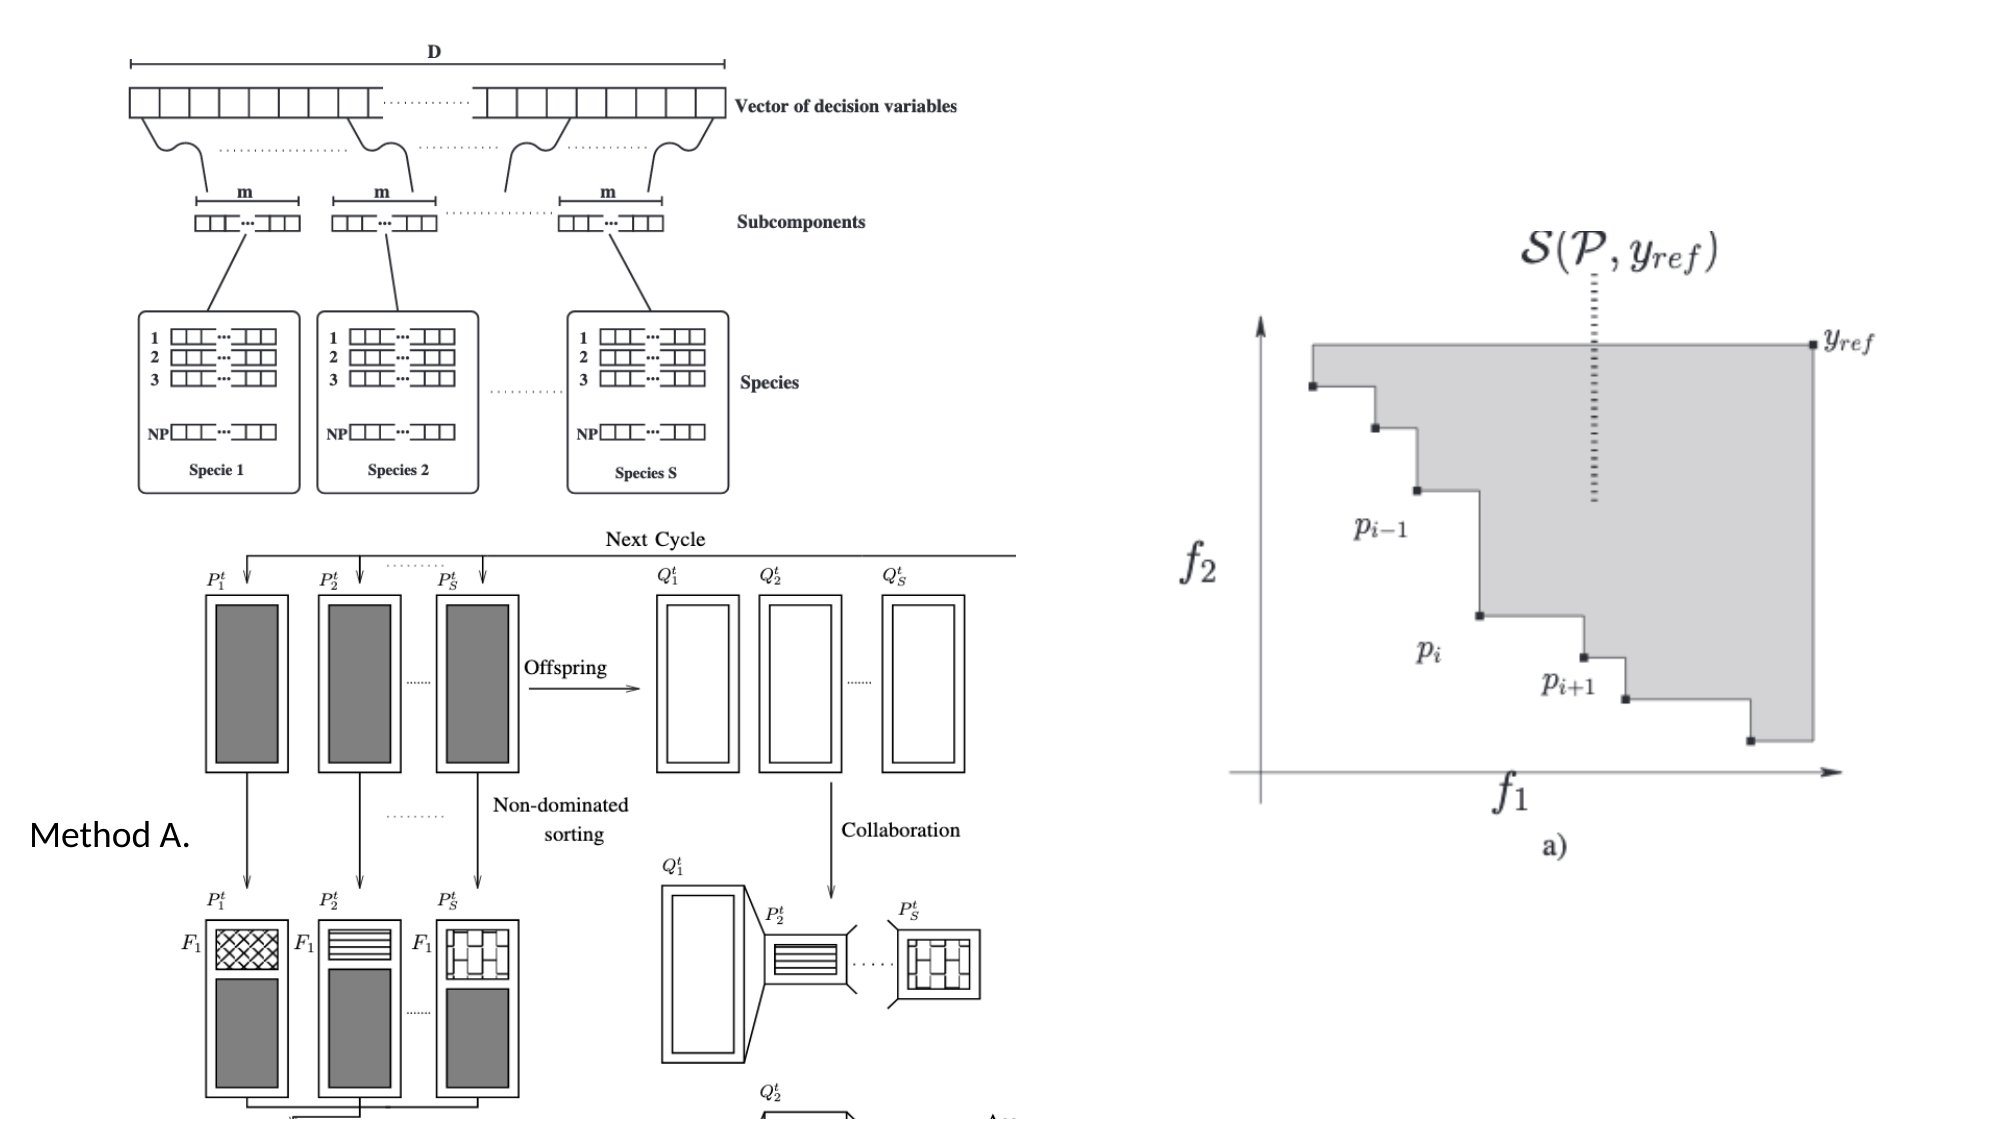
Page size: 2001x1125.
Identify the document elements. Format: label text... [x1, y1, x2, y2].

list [110, 33, 1000, 521]
picture [1124, 231, 1924, 863]
text_box Method A. [14, 802, 94, 863]
picture [94, 521, 1016, 1120]
